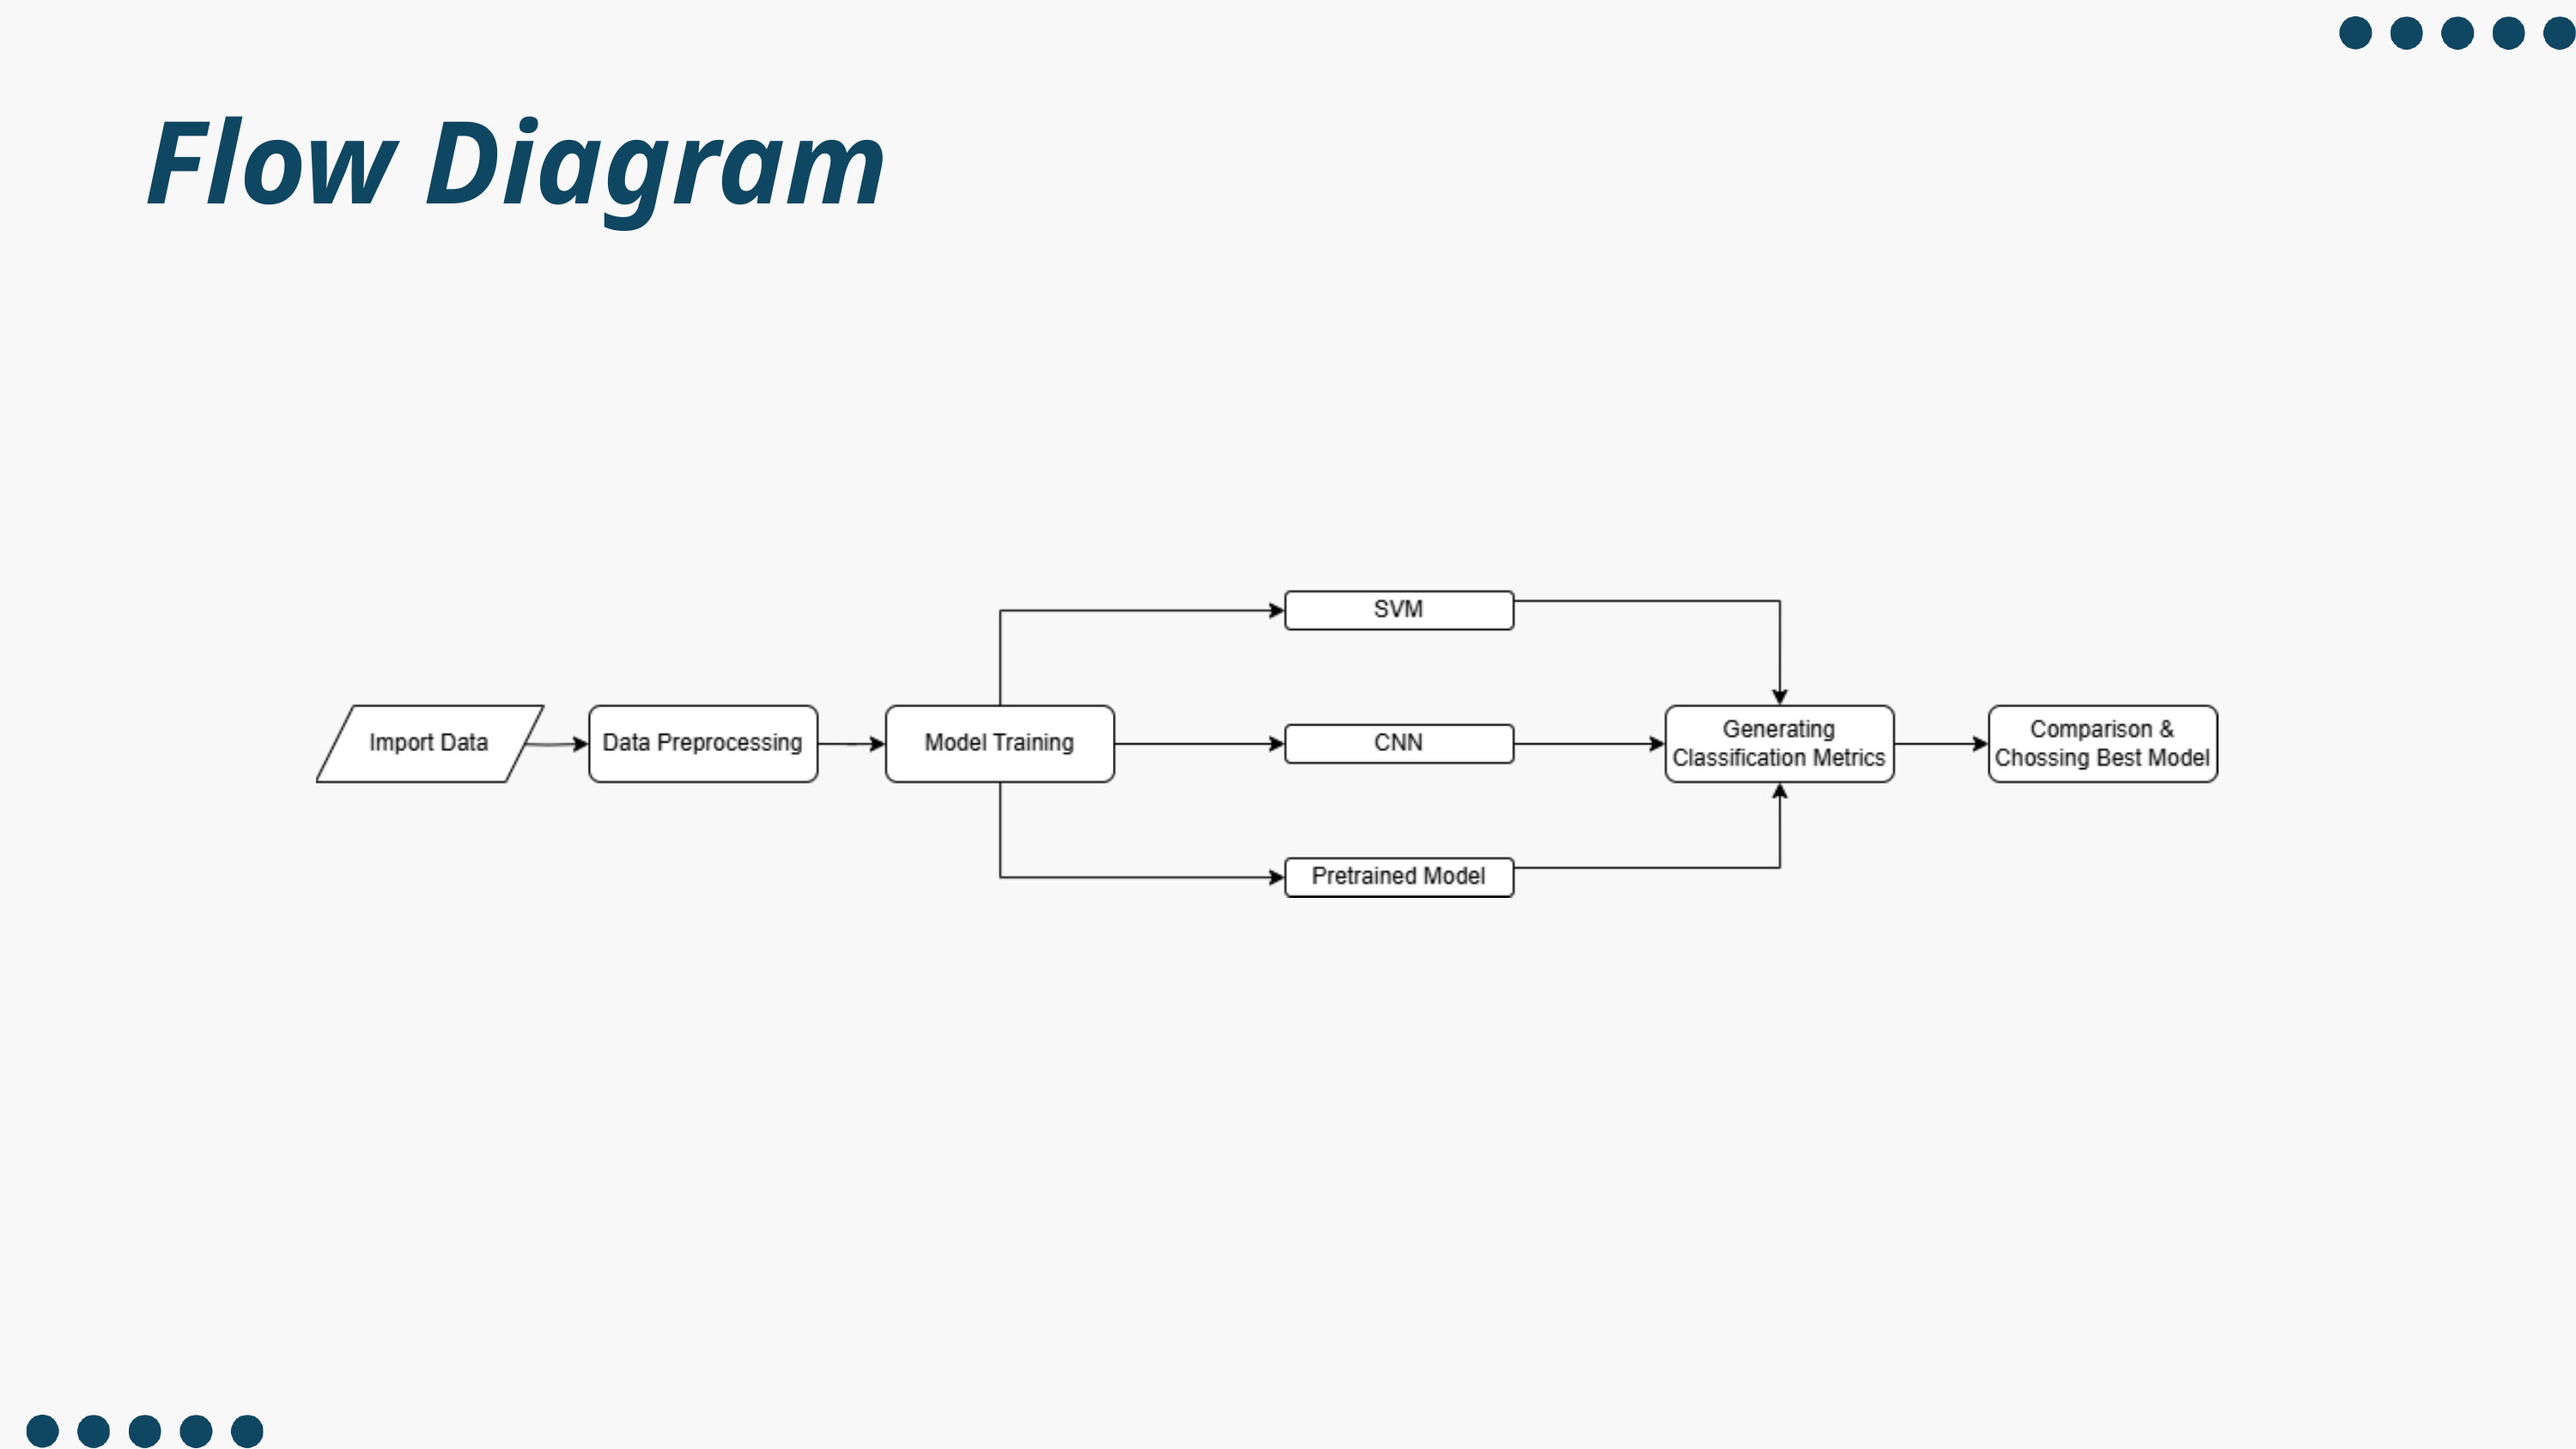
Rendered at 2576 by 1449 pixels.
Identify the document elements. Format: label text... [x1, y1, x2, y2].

text_box [2339, 15, 2576, 51]
text_box [26, 1413, 264, 1449]
text_box Flow Diagram [144, 33, 2128, 227]
text_box [315, 587, 2219, 898]
